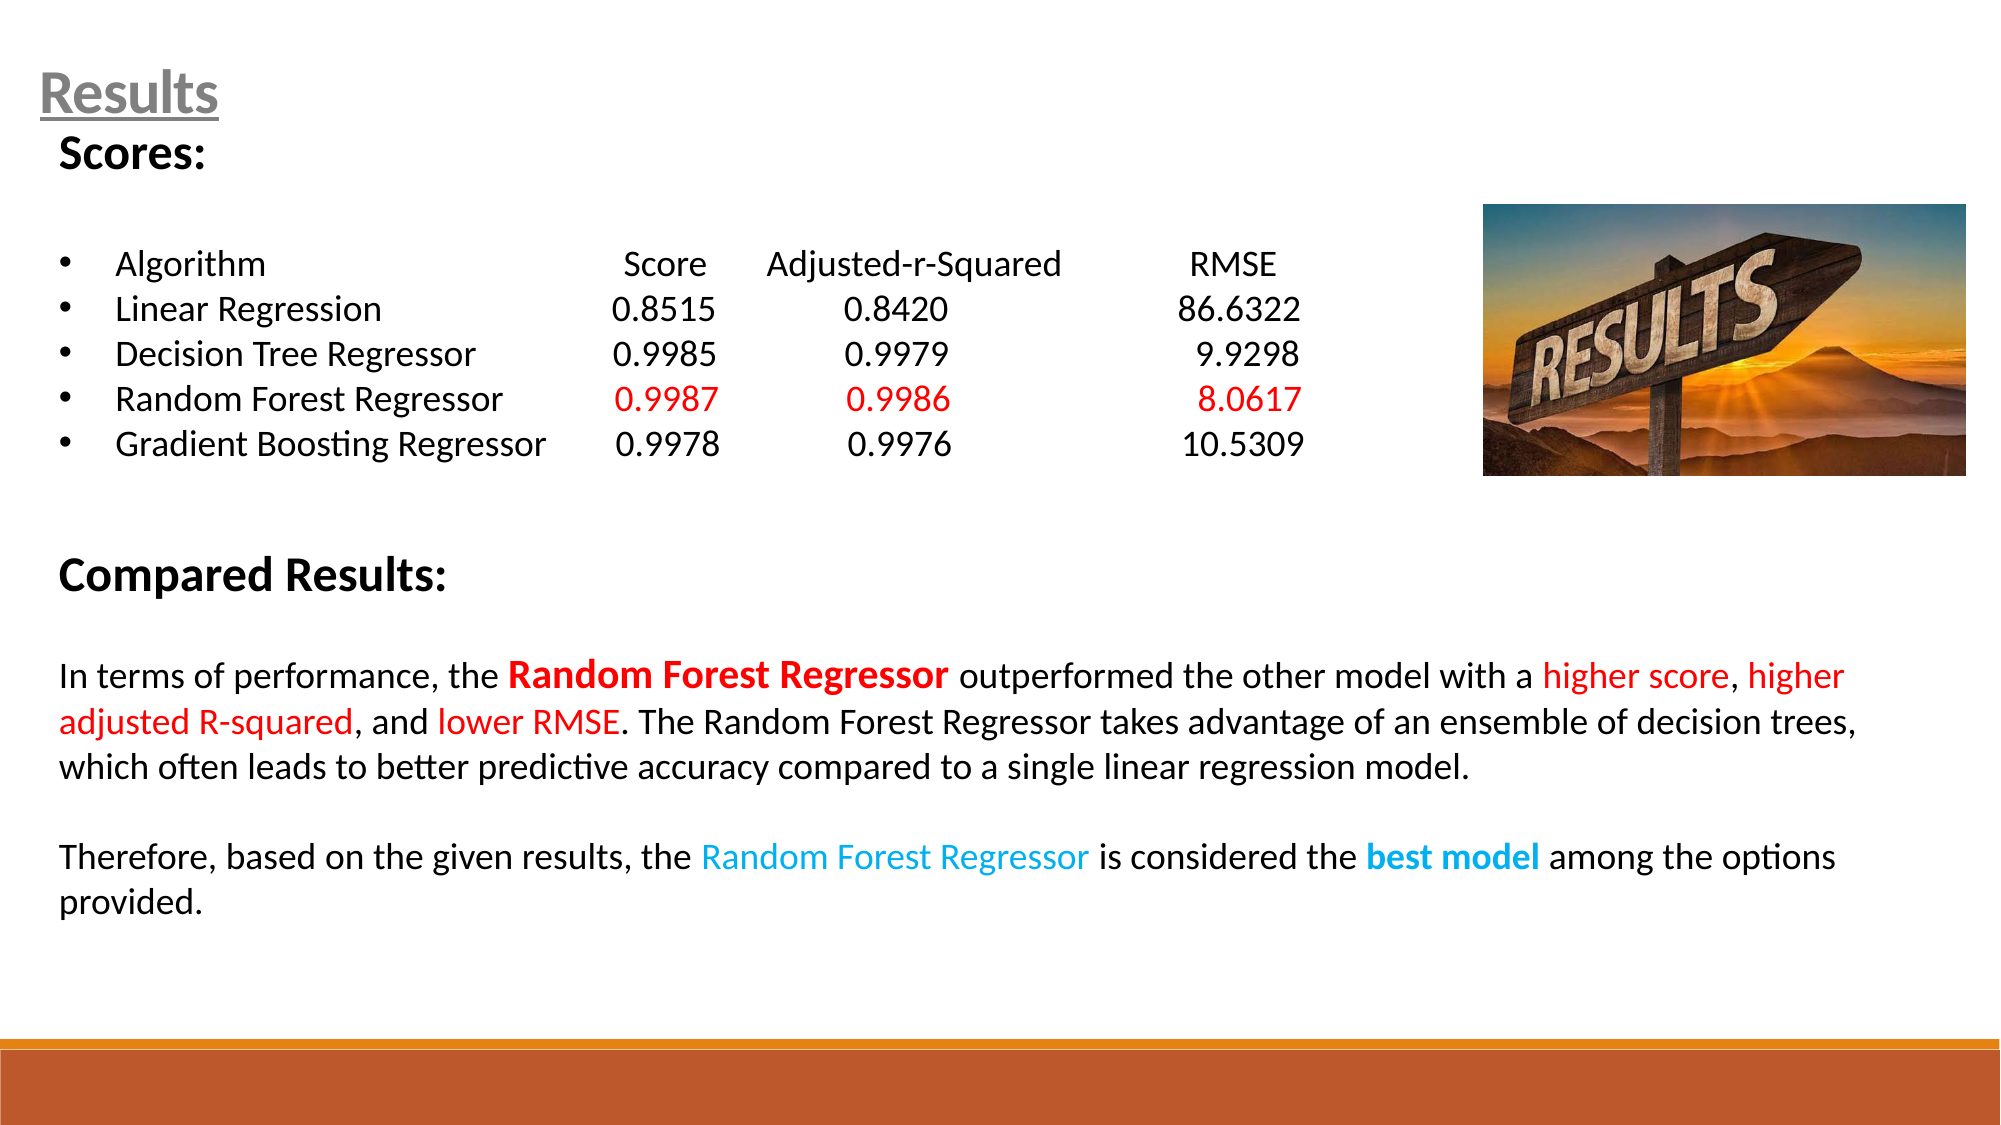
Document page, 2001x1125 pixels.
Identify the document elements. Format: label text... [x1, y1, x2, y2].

text_box Results [24, 54, 1966, 146]
text_box Scores: Algorithm Score Adjusted-r-Squared RMSE Linear Regression 0.8515 0.8420 86.6322 Decision Tree Regressor 0.9985 0.9979 9.9298 Random Forest Regressor 0.9987 0.9986 8.0617 Gradient Boosting Regressor 0.9978 0.9976 10.5309 [44, 111, 1441, 472]
text_box Compared Results: In terms of performance, the Random Forest Regressor outperformed the other model with a higher score, higher adjusted R-squared, and lower RMSE. The Random Forest Regressor takes advantage of an ensemble of decision trees, which often leads to better predictive accuracy compared to a single linear regression model. Therefore, based on the given results, the Random Forest Regressor is considered the best model among the options provided. [44, 534, 1966, 930]
picture [1483, 204, 1966, 476]
